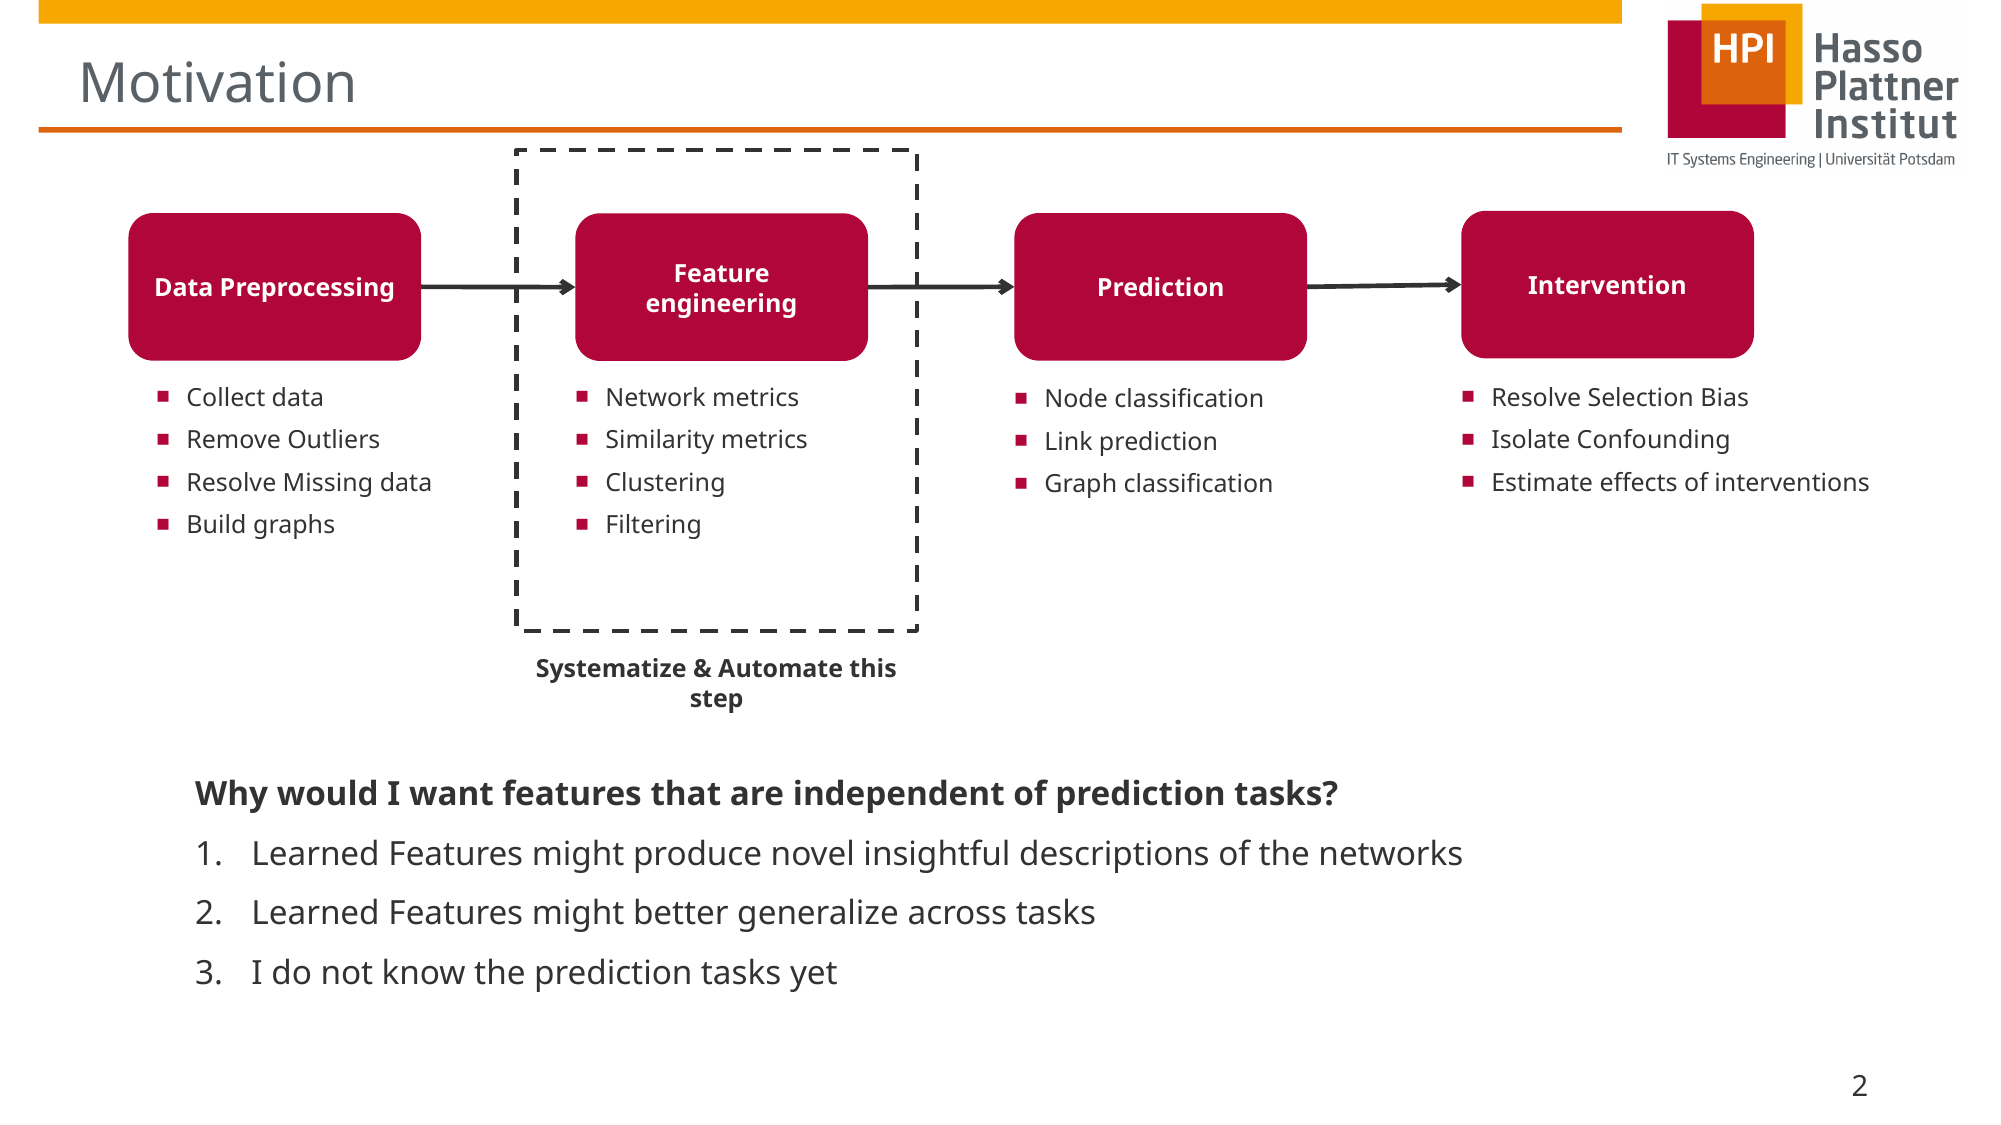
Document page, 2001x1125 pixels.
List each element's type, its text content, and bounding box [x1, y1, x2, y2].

text_box Systematize & Automate this step [516, 652, 917, 721]
text_box Node classification Link prediction Graph classification [1014, 382, 1308, 517]
text_box Collect data Remove Outliers Resolve Missing data Build graphs [156, 381, 450, 563]
title Motivation [78, 23, 1583, 115]
text_box Prediction [1012, 210, 1310, 363]
text_box Data Preprocessing [126, 210, 424, 363]
slide_number 2 [1834, 1064, 1961, 1107]
text_box Why would I want features that are independent of prediction tasks? Learned Features might produce novel insightful descriptions of the networks Learned Features might better generalize across tasks I do not know the prediction tasks yet [180, 764, 1820, 999]
picture [1664, 0, 1965, 170]
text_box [1306, 284, 1462, 288]
text_box Resolve Selection Bias Isolate Confounding Estimate effects of interventions [1461, 381, 1932, 515]
text_box Intervention [1459, 208, 1757, 361]
text_box [514, 148, 919, 633]
